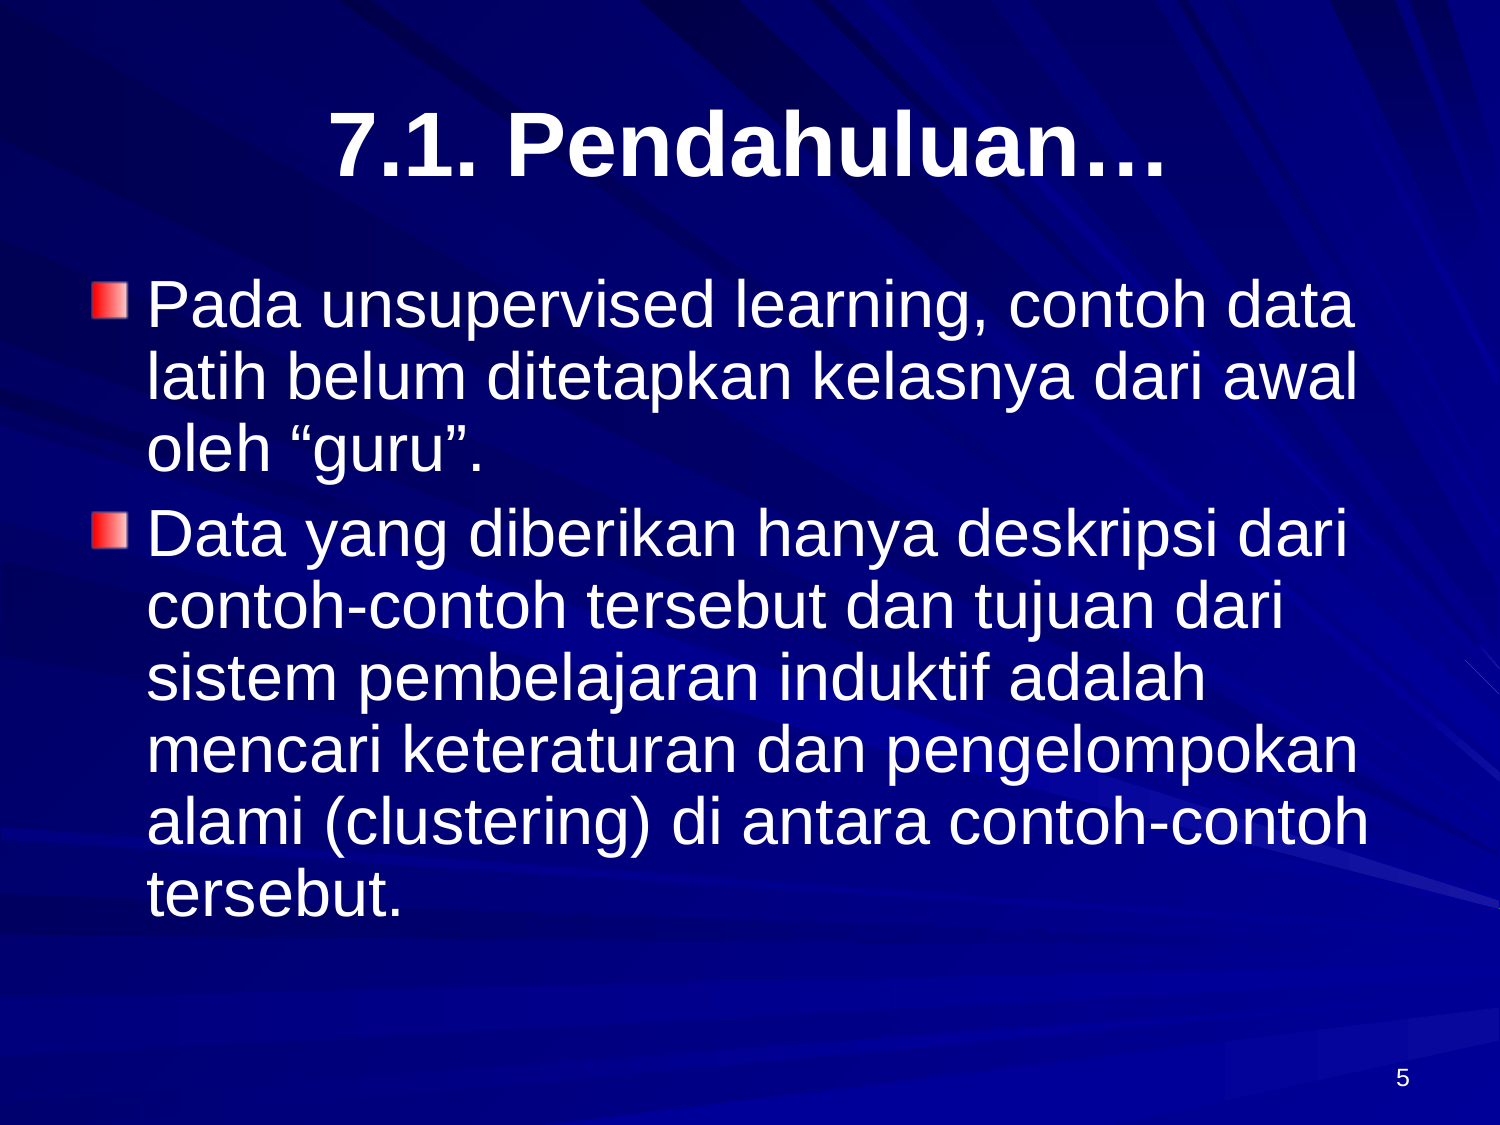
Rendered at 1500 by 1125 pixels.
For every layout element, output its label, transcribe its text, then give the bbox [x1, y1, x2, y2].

picture [90, 280, 132, 323]
list Pada unsupervised learning, contoh data latih belum ditetapkan kelasnya dari awal oleh “guru”. Data yang diberikan hanya deskripsi dari contoh-contoh tersebut dan tujuan dari sistem pembelajaran induktif adalah mencari keteraturan dan pengelompokan alami (clustering) di antara contoh-contoh tersebut. [74, 262, 1426, 1006]
slide_number 5 [1074, 1023, 1426, 1100]
picture [90, 510, 132, 553]
title 7.1. Pendahuluan… [74, 45, 1426, 234]
